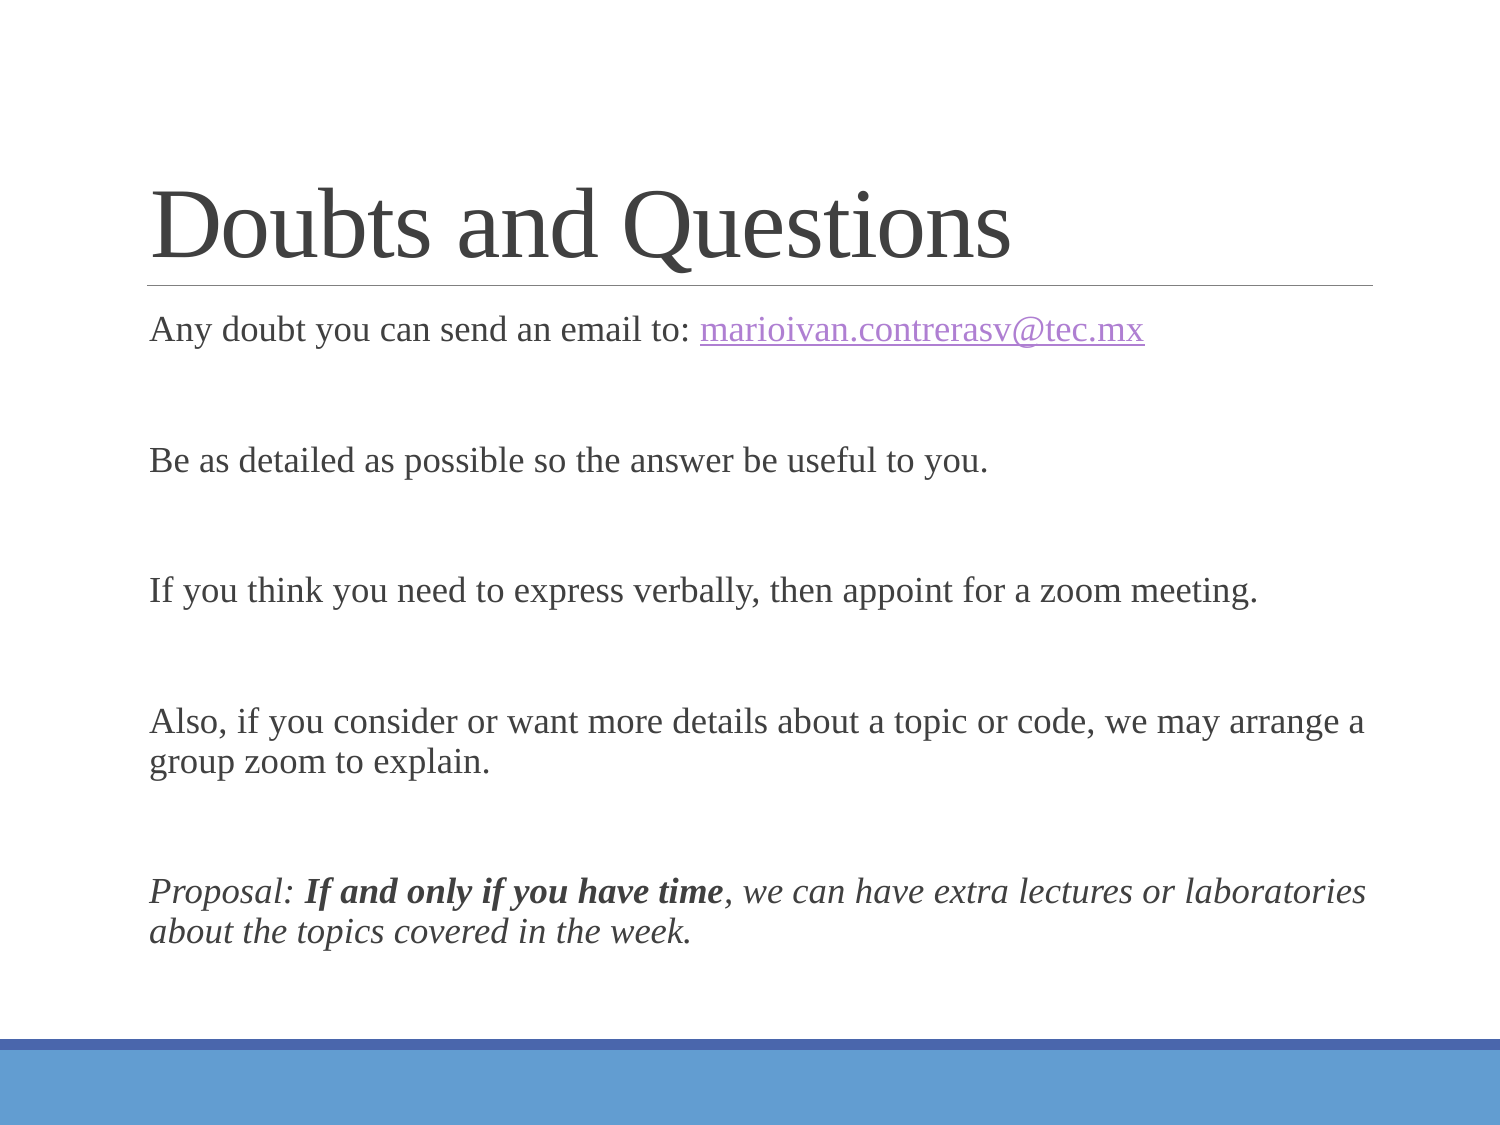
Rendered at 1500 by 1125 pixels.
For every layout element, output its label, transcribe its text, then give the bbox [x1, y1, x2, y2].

list Any doubt you can send an email to: marioivan.contrerasv@tec.mx Be as detailed as possible so the answer be useful to you. If you think you need to express verbally, then appoint for a zoom meeting. Also, if you consider or want more details about a topic or code, we may arrange a group zoom to explain. Proposal: If and only if you have time, we can have extra lectures or laboratories about the topics covered in the week. [135, 302, 1373, 963]
title Doubts and Questions [135, 47, 1373, 285]
